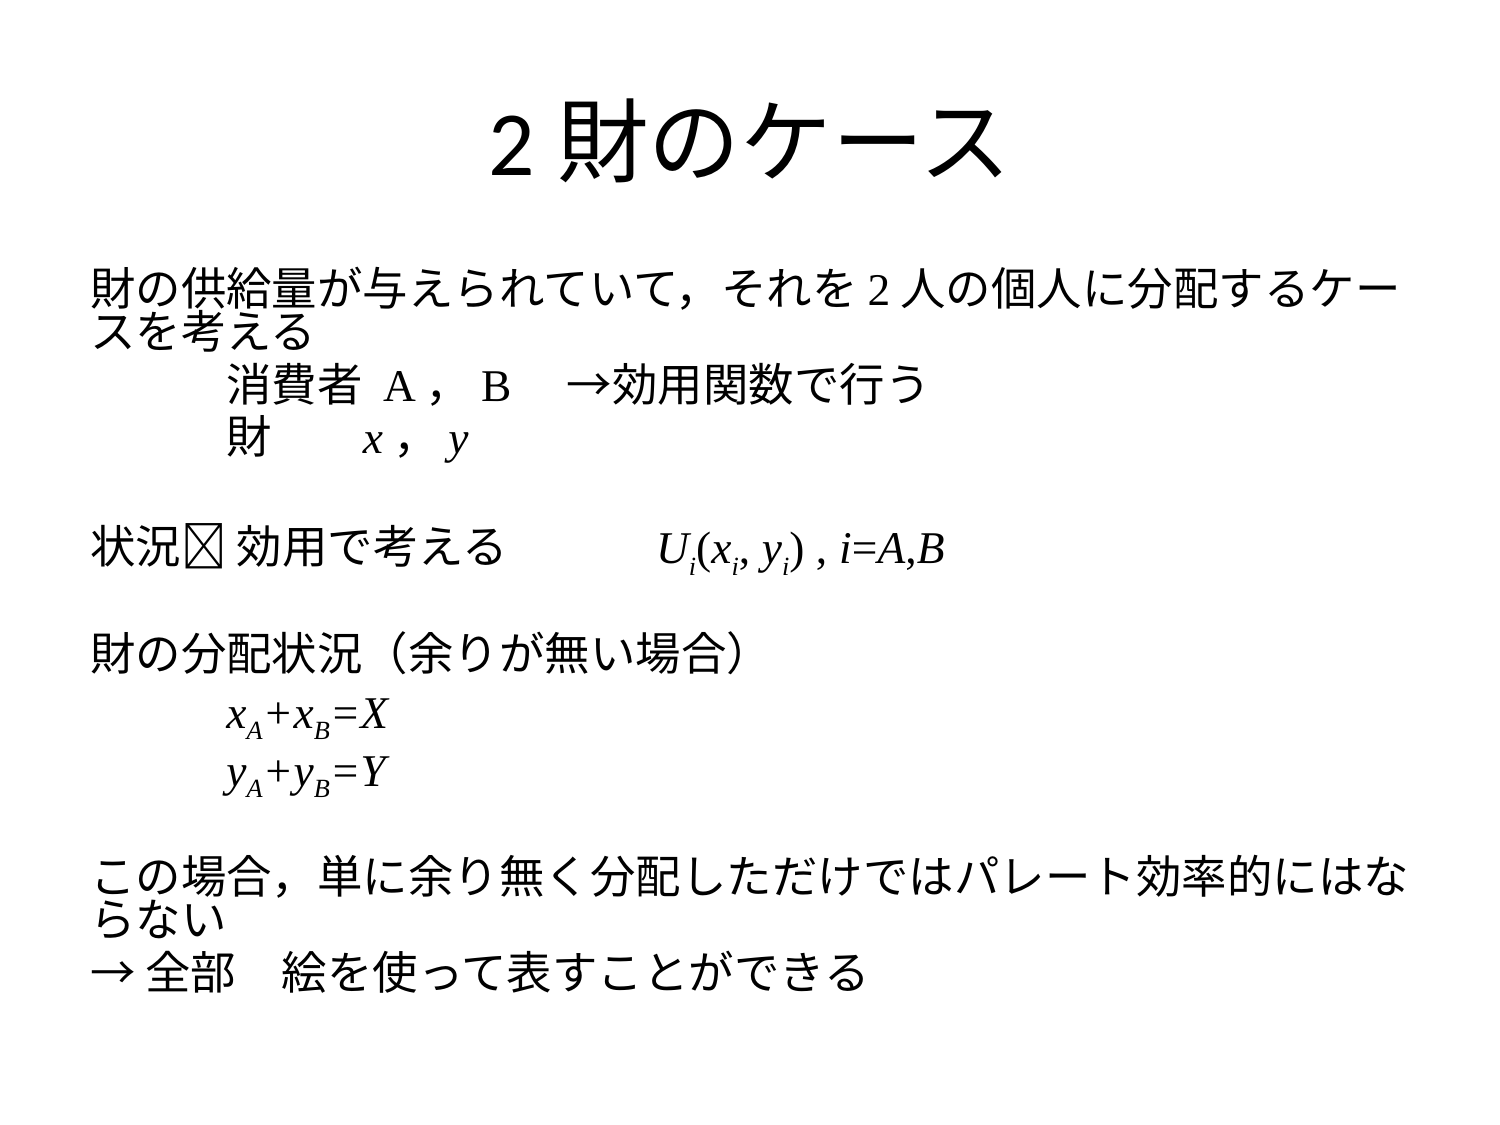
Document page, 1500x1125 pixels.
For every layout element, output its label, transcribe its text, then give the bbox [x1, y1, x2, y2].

list 財の供給量が与えられていて，それを2人の個人に分配するケースを考える 消費者 A，B →効用関数で行う 財 x，y 状況 効用で考える Ui(xi, yi) , i=A,B 財の分配状況（余りが無い場合） xA+xB=X yA+yB=Y この場合，単に余り無く分配しただけではパレート効率的にはならない →全部 絵を使って表すことができる [75, 262, 1447, 1059]
title 2財のケース [75, 45, 1425, 233]
